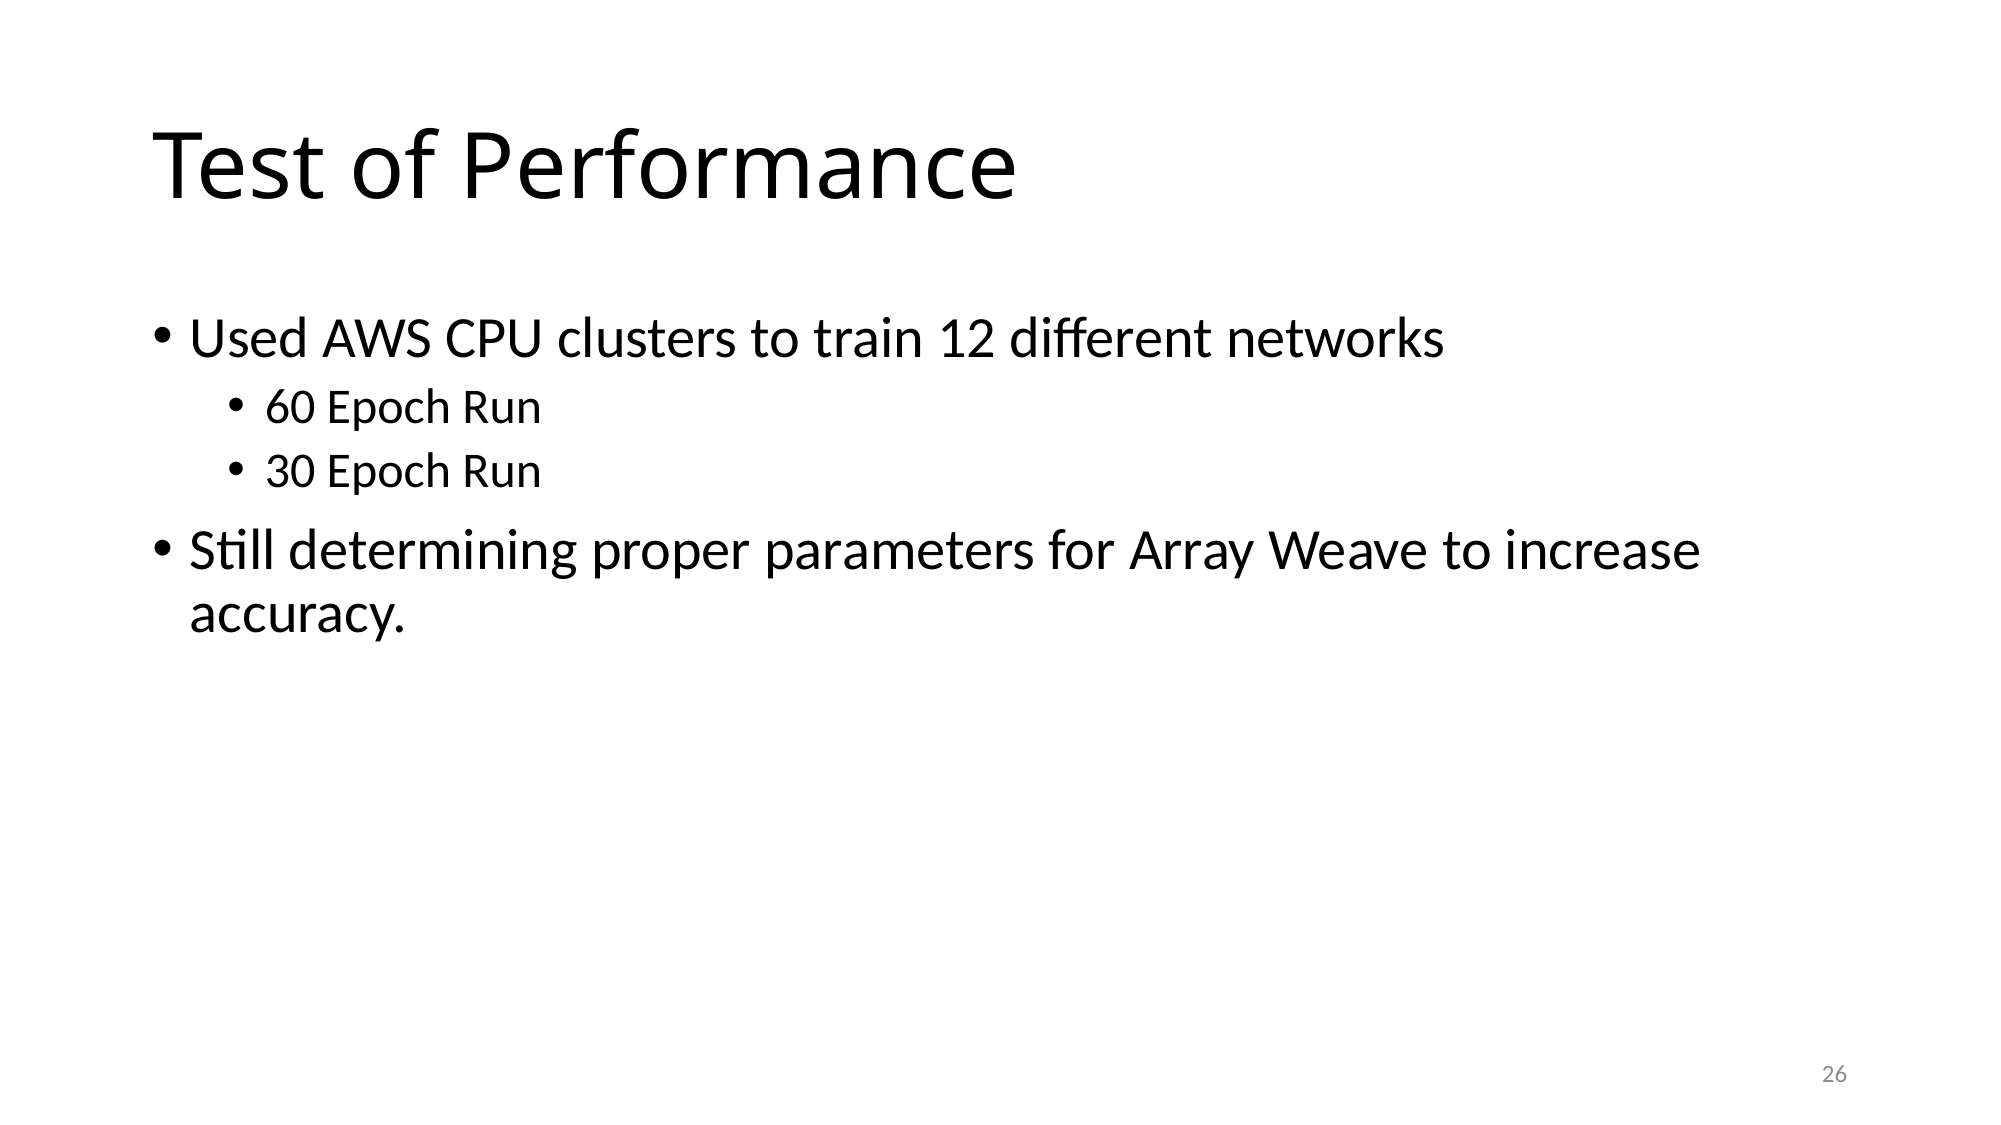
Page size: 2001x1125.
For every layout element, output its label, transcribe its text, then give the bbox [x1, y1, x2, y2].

title Test of Performance [137, 59, 1863, 278]
list Used AWS CPU clusters to train 12 different networks 60 Epoch Run 30 Epoch Run Still determining proper parameters for Array Weave to increase accuracy. [137, 299, 1863, 1014]
slide_number 26 [1412, 1042, 1863, 1103]
